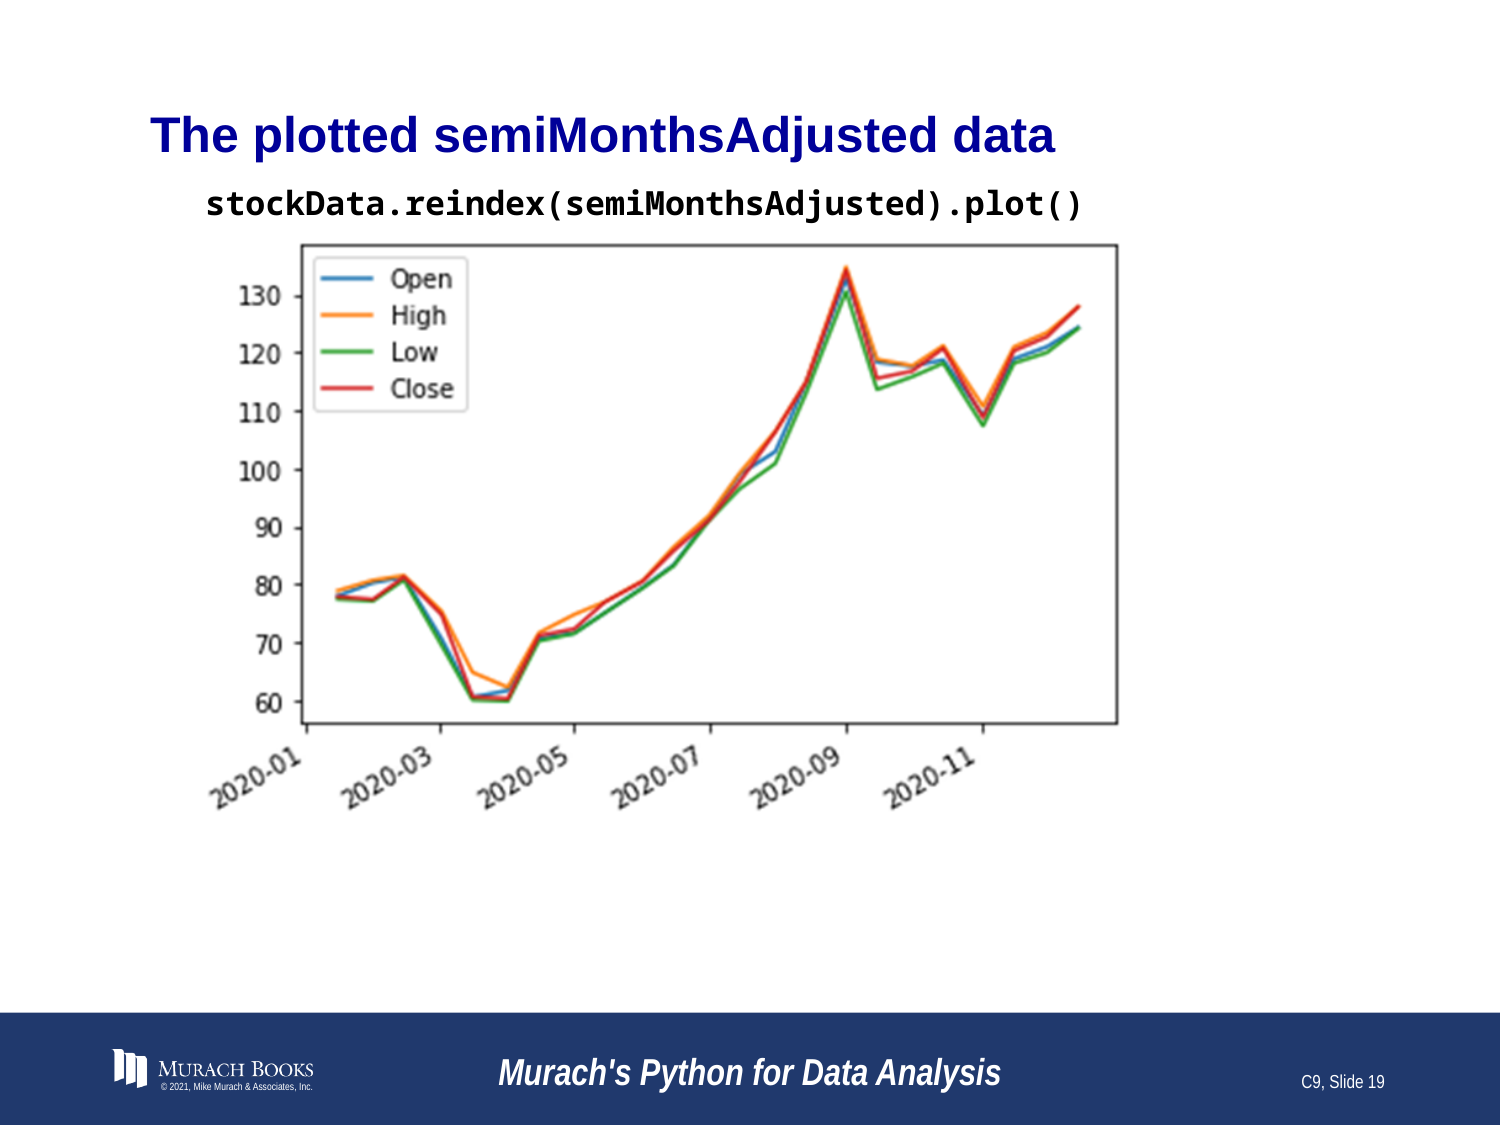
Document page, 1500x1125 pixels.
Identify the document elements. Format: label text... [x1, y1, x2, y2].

slide_number C9, Slide 19 [1087, 1025, 1400, 1100]
footer © 2021, Mike Murach & Associates, Inc. [12, 1025, 463, 1100]
list stockData.reindex(semiMonthsAdjusted).plot() [133, 174, 1346, 538]
slide_number Murach's Python for Data Analysis [463, 1025, 1050, 1100]
title The plotted semiMonthsAdjusted data [150, 102, 1350, 164]
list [206, 237, 1129, 826]
